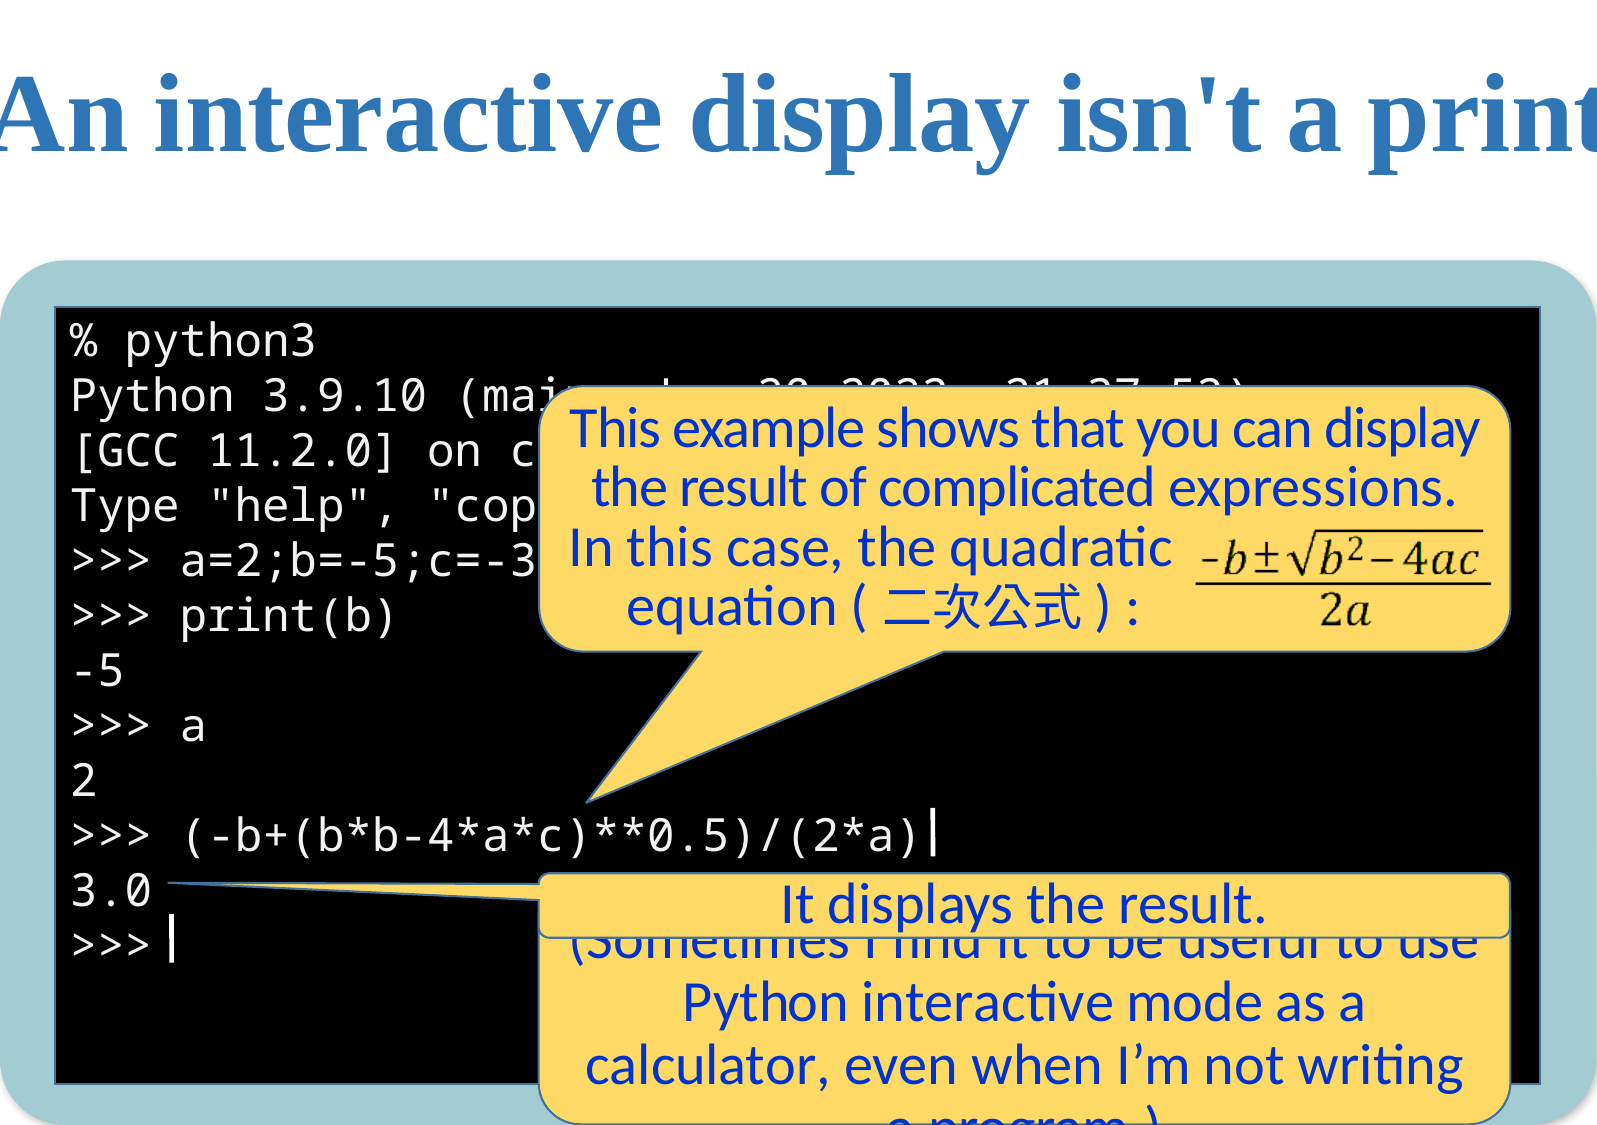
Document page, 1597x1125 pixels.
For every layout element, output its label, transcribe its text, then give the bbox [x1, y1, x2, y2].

text_box [0, 259, 1597, 1125]
text_box (Sometimes I find it to be useful to use Python interactive mode as a calculator, even when I’m not writing a program.) [537, 928, 1512, 1125]
text_box >>> [54, 306, 199, 1085]
text_box An interactive display isn't a print [0, 10, 1597, 184]
text_box % python3 Python 3.9.10 (main, Jan 20 2022, 21:37:52) [GCC 11.2.0] on cygwin Type "help", "copyright", or "license" for more. >>> a=2;b=-5;c=-3 >>> print(b) -5 >>> a 2 (-b+(b*b-4*a*c)**0.5)/(2*a) 3.0 >>> >>> _+x 9.0 [199, 306, 1541, 1085]
text_box It displays the result. [167, 872, 1512, 939]
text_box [539, 386, 1511, 652]
